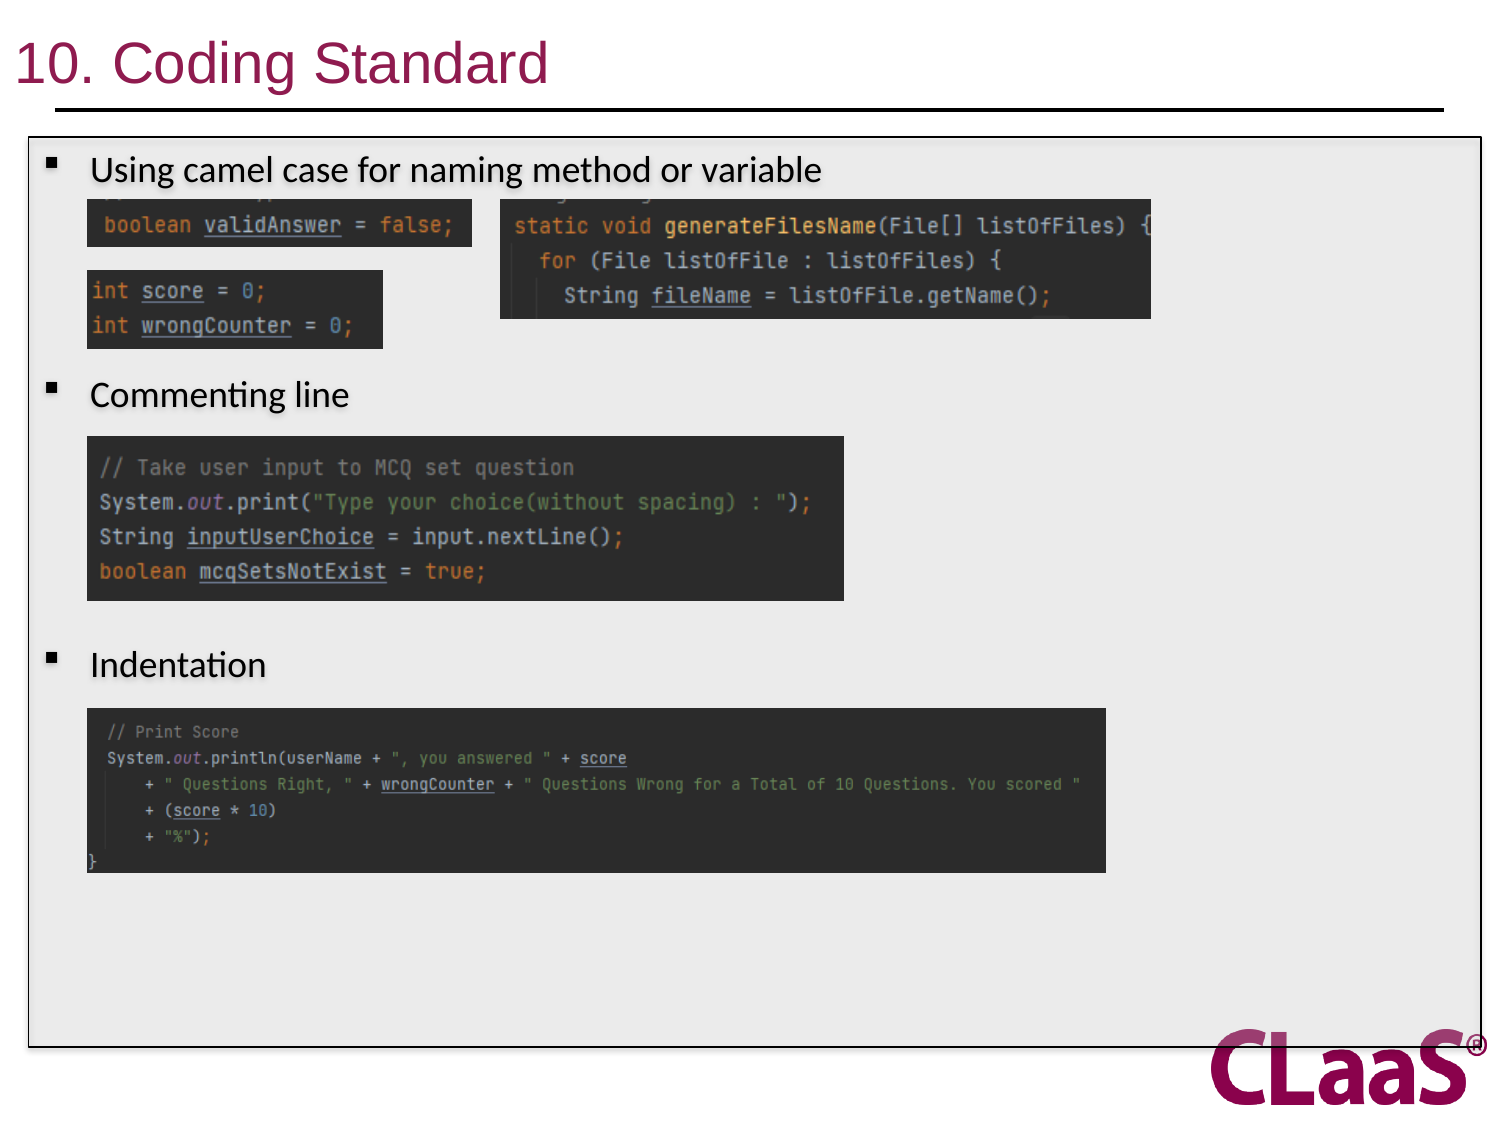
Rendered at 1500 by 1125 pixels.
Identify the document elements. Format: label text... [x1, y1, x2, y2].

picture [87, 436, 845, 602]
picture [87, 270, 384, 349]
text_box Using camel case for naming method or variable Commenting line Indentation [28, 136, 1482, 1048]
picture [1211, 1029, 1487, 1105]
picture [87, 199, 473, 248]
picture [87, 707, 1106, 873]
text_box 10. Coding Standard [0, 17, 1098, 103]
picture [499, 199, 1151, 319]
